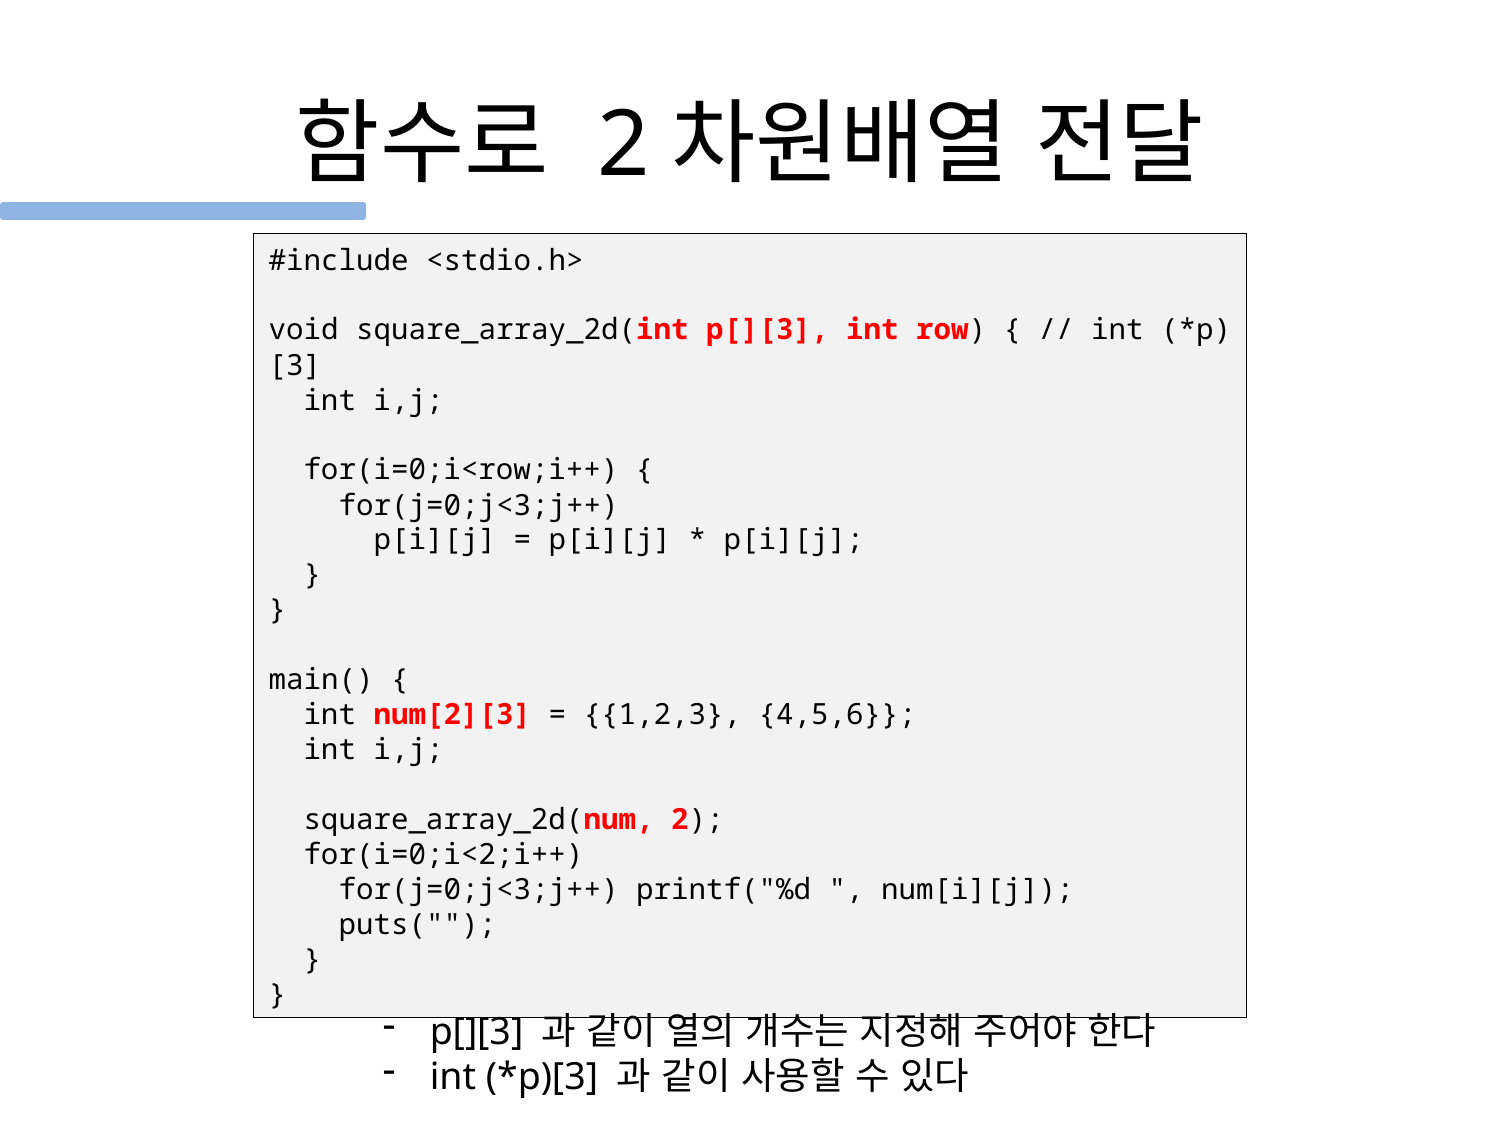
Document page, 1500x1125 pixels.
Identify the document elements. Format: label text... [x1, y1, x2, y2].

text_box #include <stdio.h> void square_array_2d(int p[][3], int row) { // int (*p)[3] int i,j; for(i=0;i<row;i++) { for(j=0;j<3;j++) p[i][j] = p[i][j] * p[i][j]; } } main() { int num[2][3] = {{1,2,3}, {4,5,6}}; int i,j; square_array_2d(num, 2); for(i=0;i<2;i++) for(j=0;j<3;j++) printf("%d ", num[i][j]); puts(""); } } [253, 233, 1247, 1018]
text_box p[][3] 과 같이 열의 개수는 지정해 주어야 한다 int (*p)[3] 과 같이 사용할 수 있다 [368, 999, 1172, 1105]
text_box [0, 200, 369, 222]
title 함수로 2차원배열 전달 [75, 45, 1425, 233]
